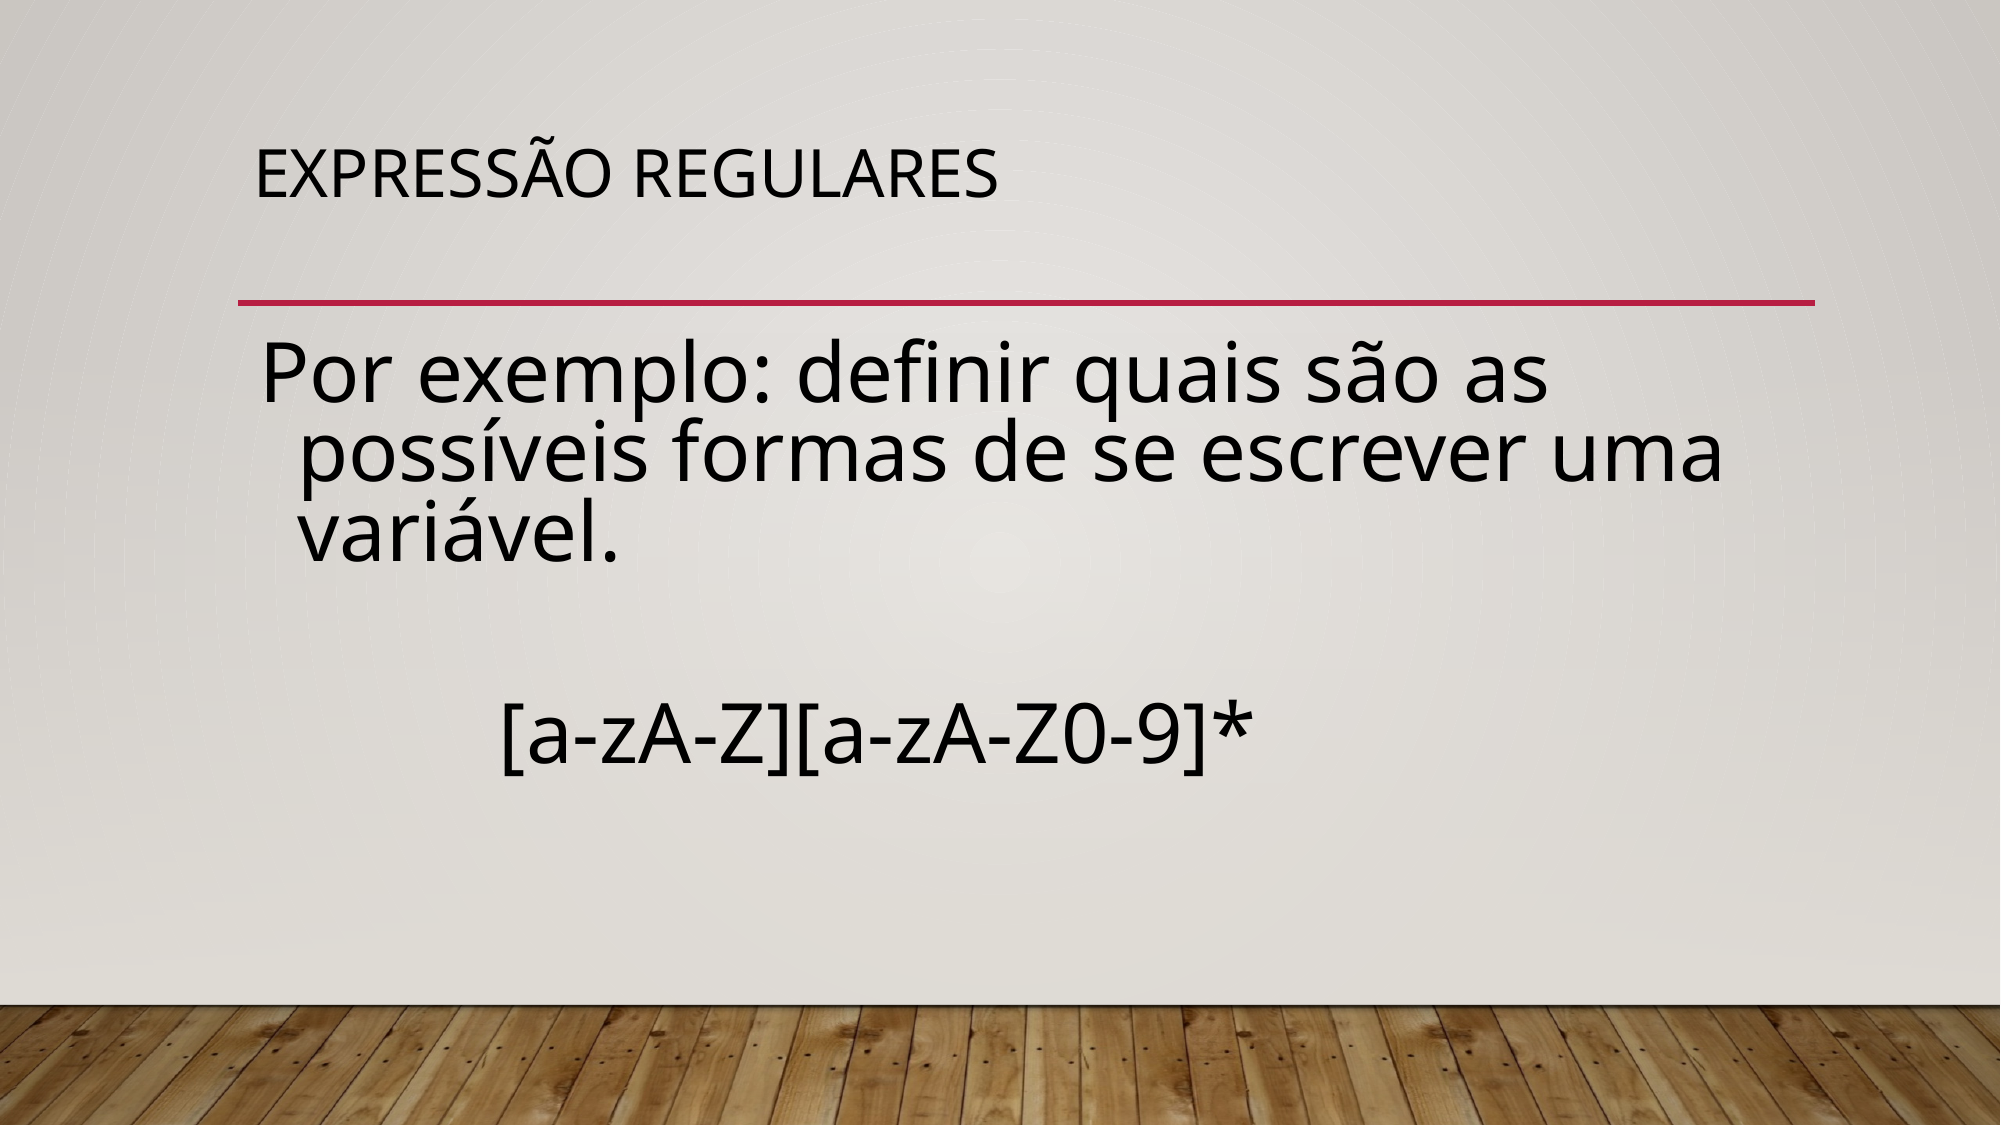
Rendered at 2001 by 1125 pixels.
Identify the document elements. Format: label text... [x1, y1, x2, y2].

picture [0, 1005, 2000, 1125]
list Por exemplo: definir quais são as possíveis formas de se escrever uma variável. [a-zA-Z][a-zA-Z0-9]* [244, 330, 1814, 897]
title Expressão regulares [238, 131, 1814, 305]
